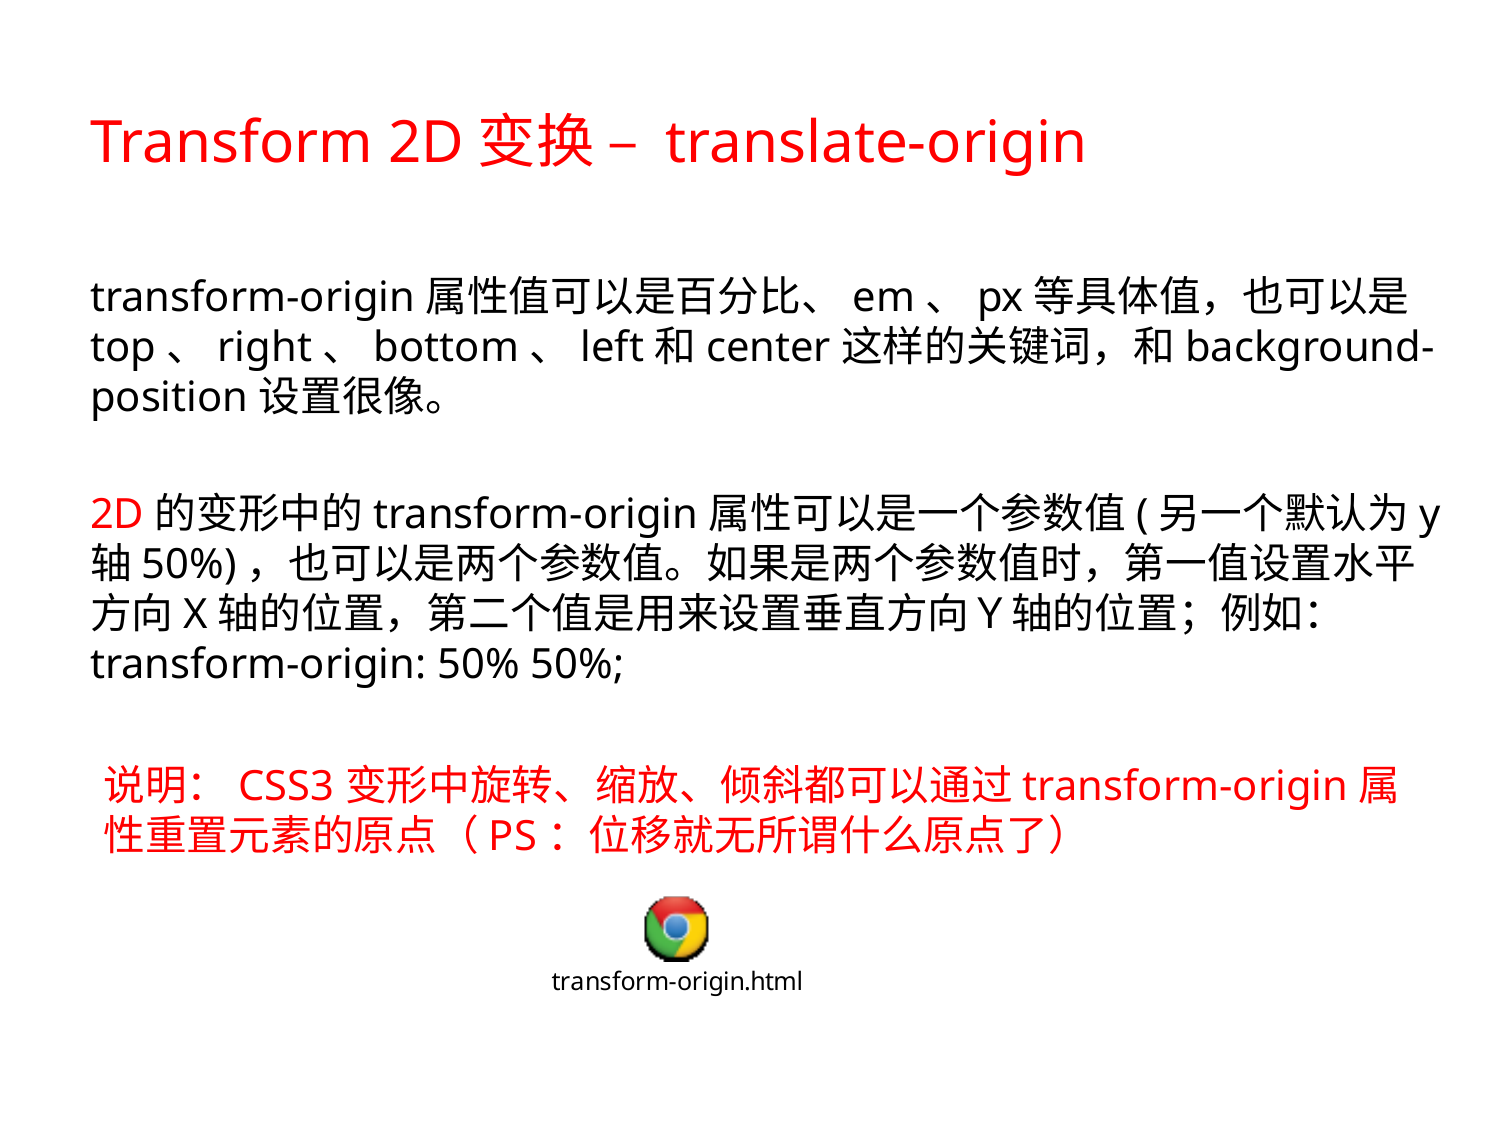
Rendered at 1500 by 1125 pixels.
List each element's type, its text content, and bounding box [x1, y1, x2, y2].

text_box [513, 892, 839, 1011]
text_box 说明：CSS3变形中旋转、缩放、倾斜都可以通过transform-origin属性重置元素的原点（PS：位移就无所谓什么原点了） [88, 751, 1436, 867]
list transform-origin属性值可以是百分比、em、px等具体值，也可以是top、right、bottom、left和center这样的关键词，和background-position设置很像。 2D的变形中的transform-origin属性可以是一个参数值(另一个默认为y轴50%)，也可以是两个参数值。如果是两个参数值时，第一值设置水平方向X轴的位置，第二个值是用来设置垂直方向Ｙ轴的位置；例如：transform-origin: 50% 50%; [75, 262, 1459, 1005]
title Transform 2D变换 – translate-origin [75, 45, 1425, 233]
